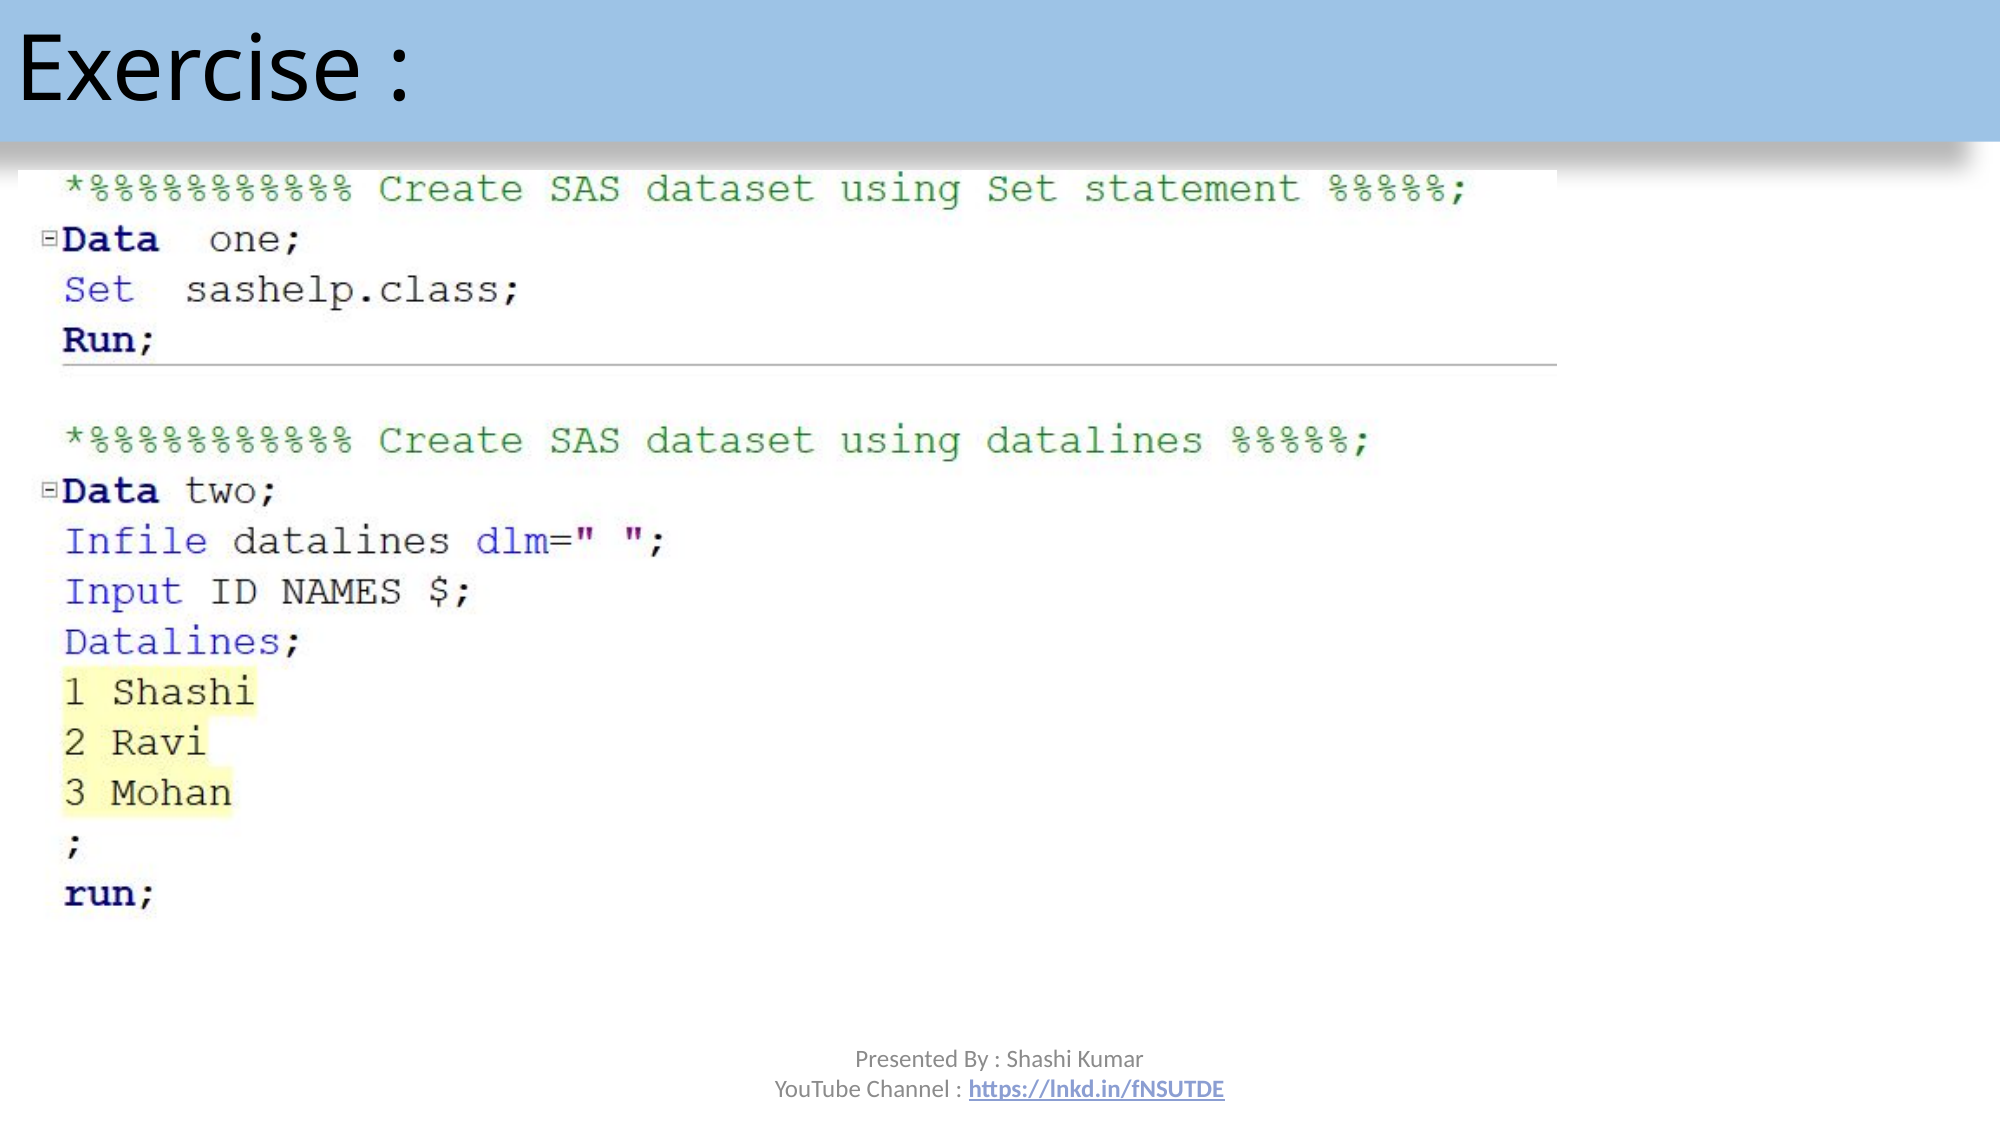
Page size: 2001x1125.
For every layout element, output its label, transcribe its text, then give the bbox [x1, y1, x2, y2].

title Exercise : [0, 0, 2000, 142]
footer Presented By : Shashi Kumar YouTube Channel : https://lnkd.in/fNSUTDE [662, 1042, 1338, 1103]
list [18, 170, 1557, 932]
